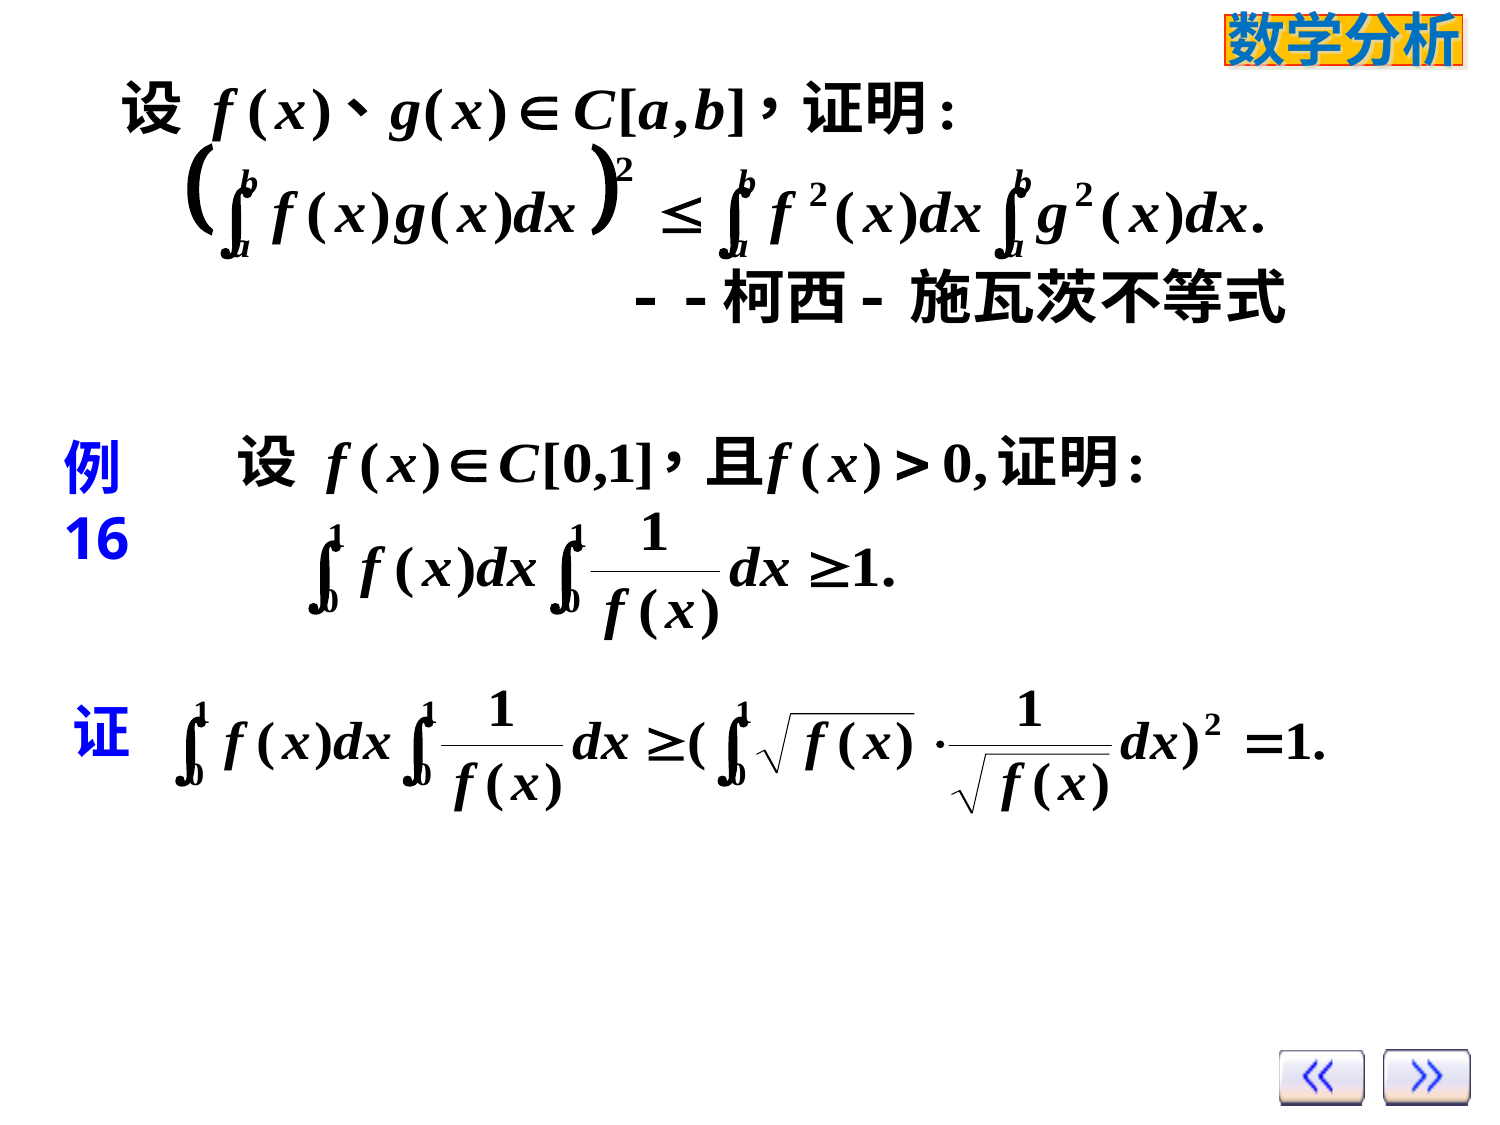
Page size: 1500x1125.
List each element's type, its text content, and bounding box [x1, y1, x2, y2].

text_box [119, 77, 1294, 337]
picture [1279, 1050, 1365, 1106]
text_box 证 [30, 688, 158, 773]
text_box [163, 679, 1329, 820]
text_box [48, 423, 1146, 647]
picture [1383, 1049, 1471, 1106]
